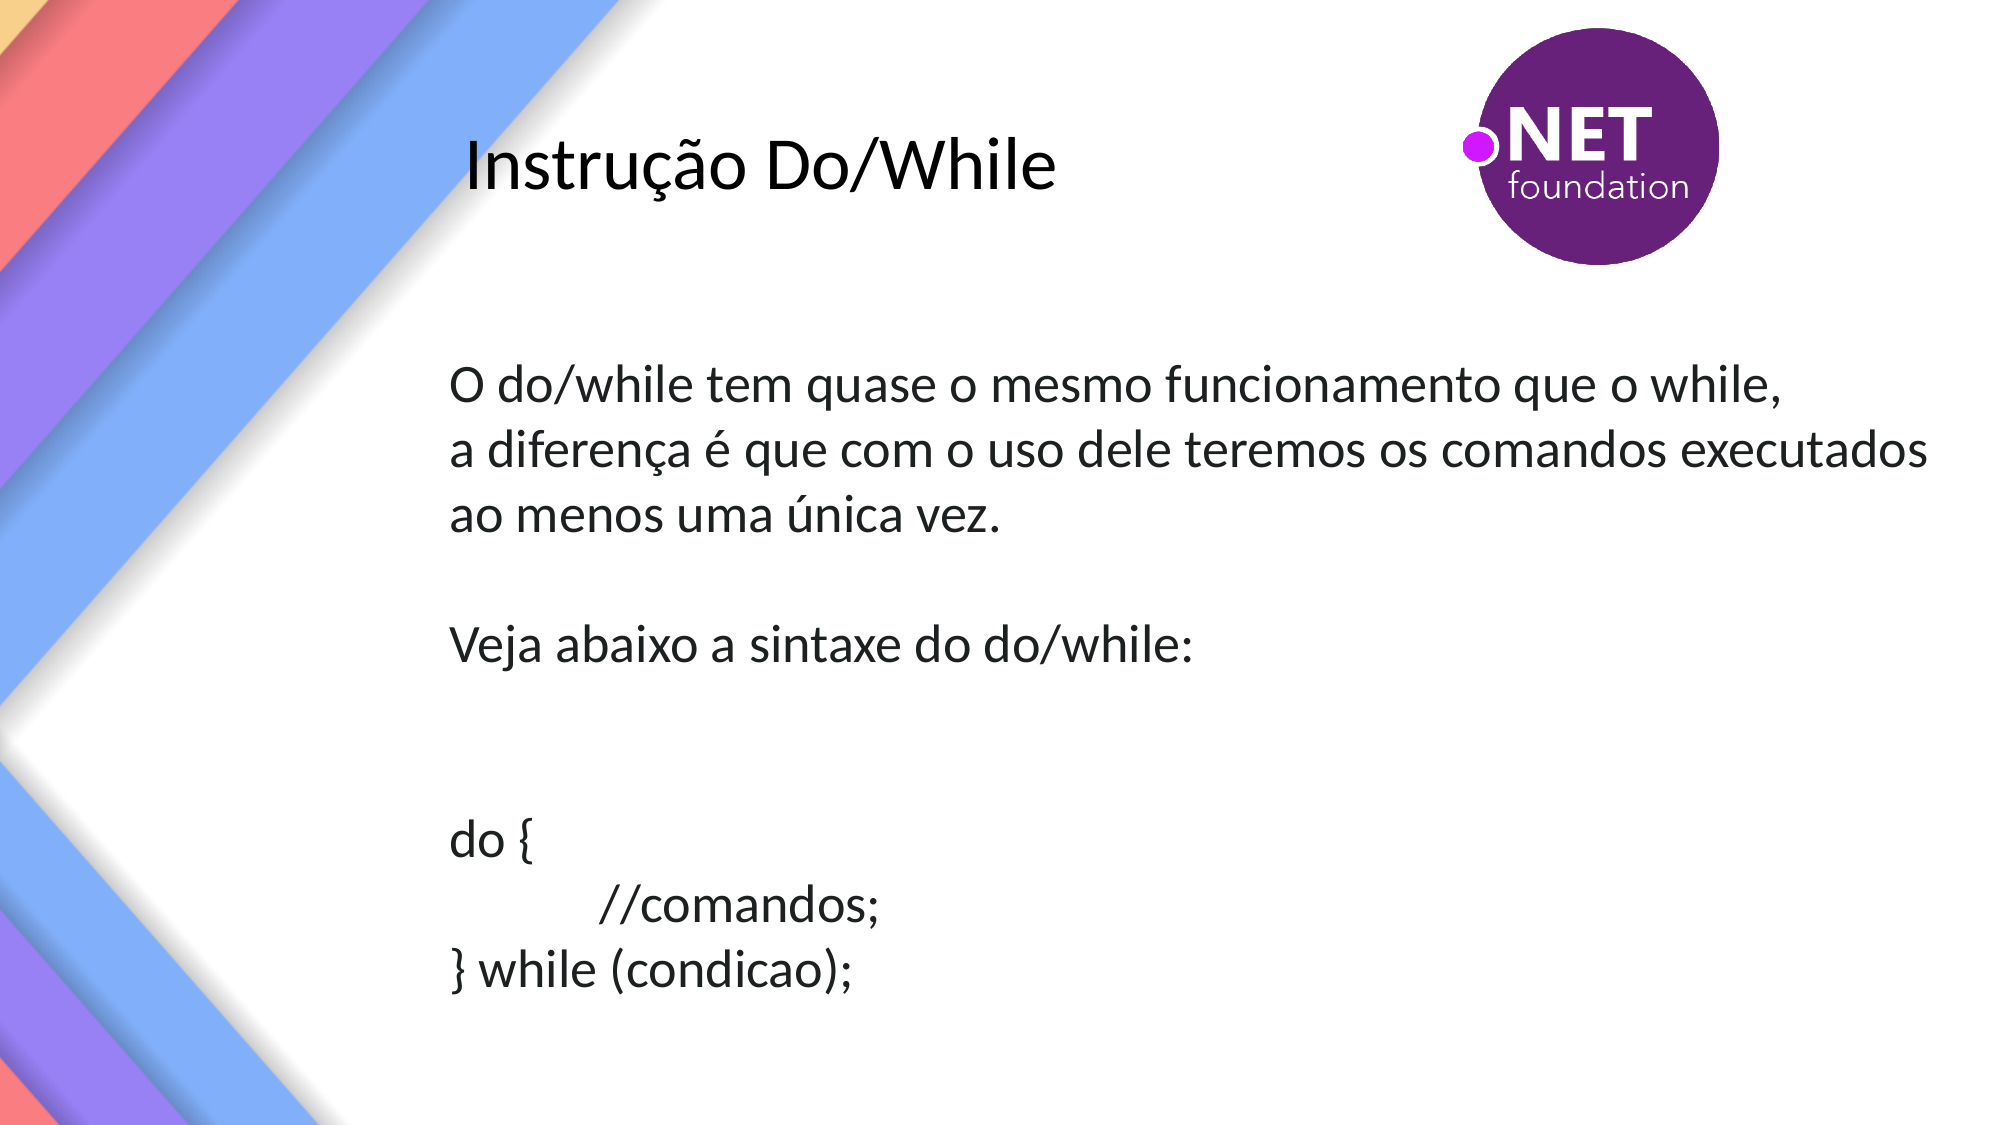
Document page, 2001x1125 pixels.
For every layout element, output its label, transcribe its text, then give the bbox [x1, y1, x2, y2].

title Instrução Do/While [843, 56, 1437, 274]
list O do/while tem quase o mesmo funcionamento que o while, a diferença é que com o uso dele teremos os comandos executados ao menos uma única vez. Veja abaixo a sintaxe do do/while: do { //comandos; } while (condicao); [843, 306, 1955, 1002]
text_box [0, 0, 840, 1125]
picture [1460, 19, 1720, 274]
